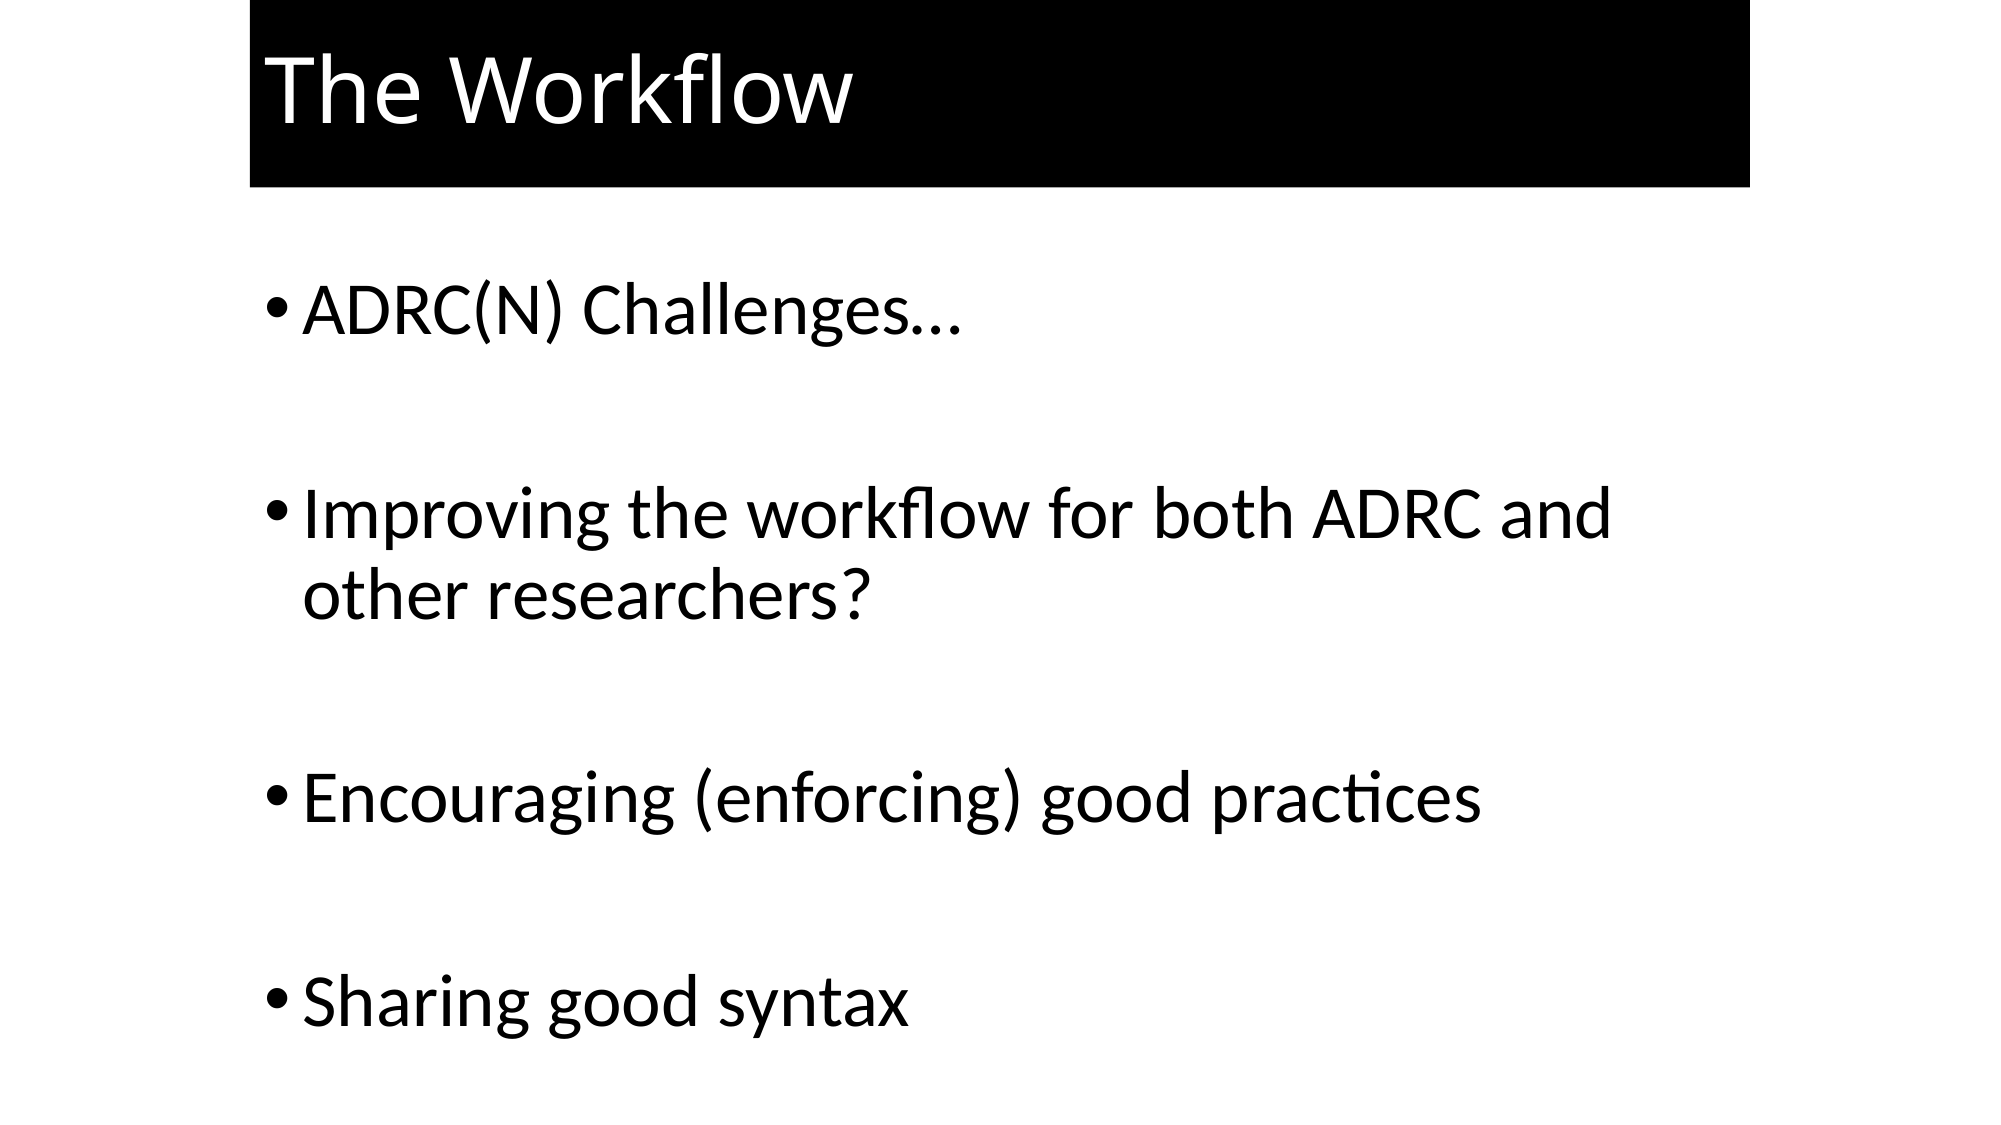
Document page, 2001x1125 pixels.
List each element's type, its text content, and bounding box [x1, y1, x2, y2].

title The Workflow [249, 0, 1750, 188]
list ADRC(N) Challenges… Improving the workflow for both ADRC and other researchers? Encouraging (enforcing) good practices Sharing good syntax [249, 262, 1750, 1071]
